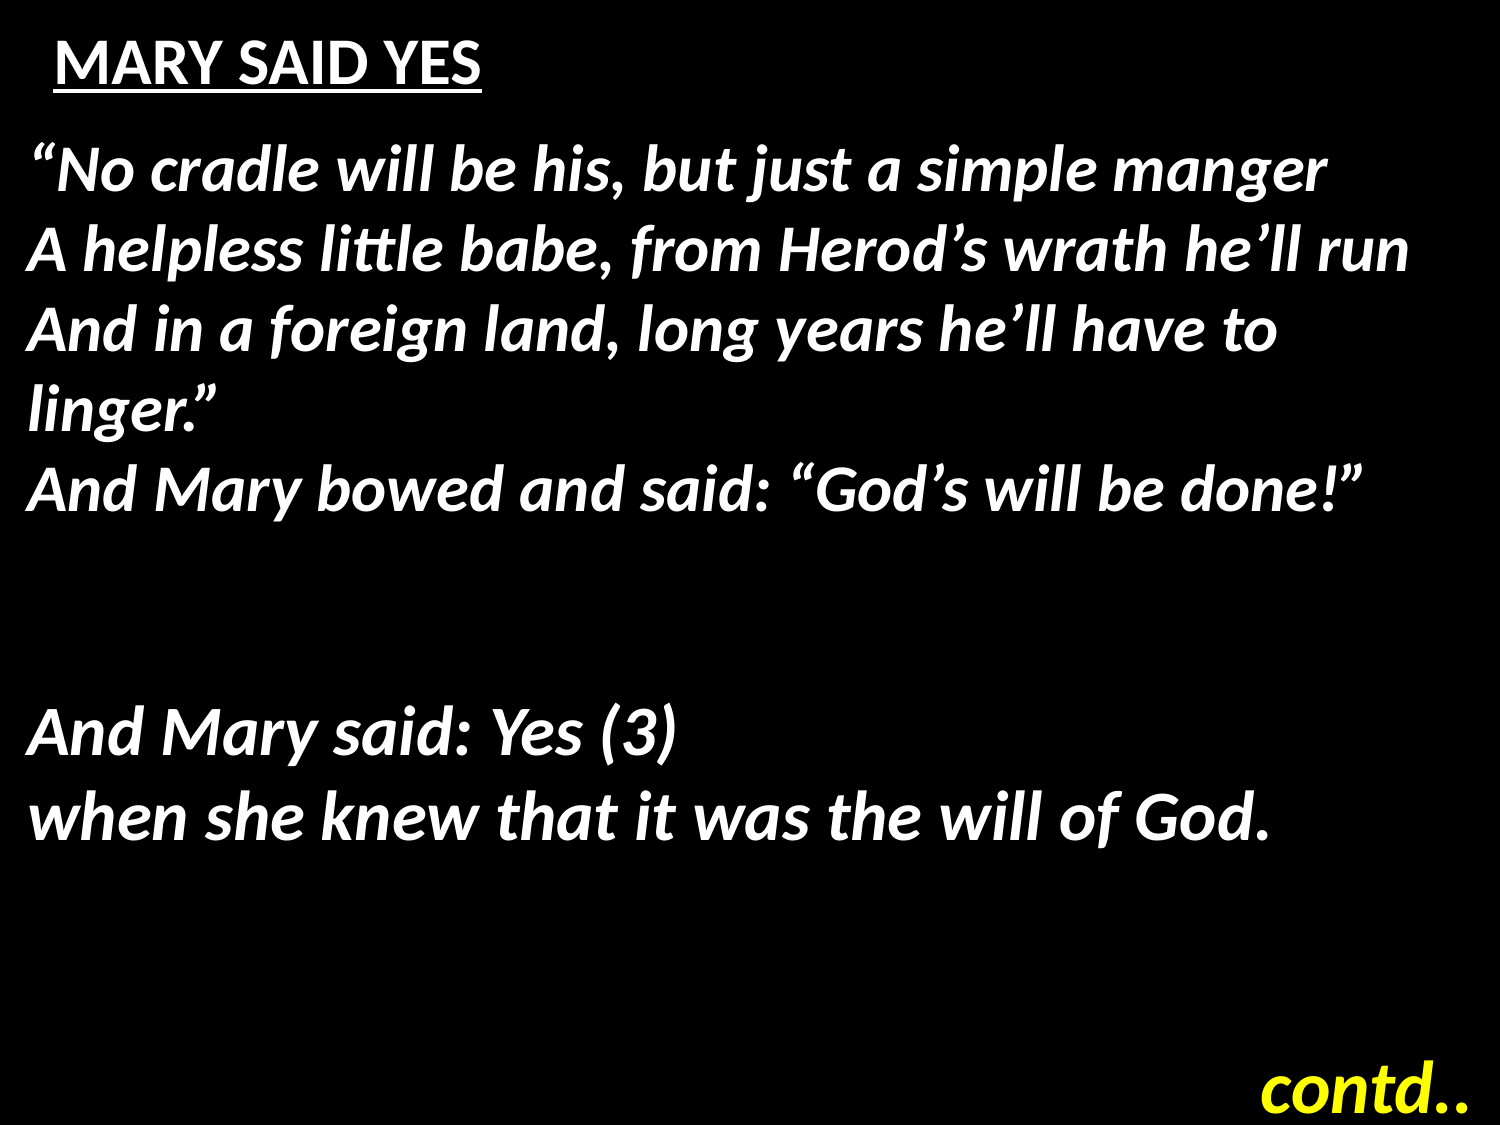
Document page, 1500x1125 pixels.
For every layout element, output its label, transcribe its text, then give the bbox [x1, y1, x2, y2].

list “No cradle will be his, but just a simple manger A helpless little babe, from Herod’s wrath he’ll run And in a foreign land, long years he’ll have to linger.” And Mary bowed and said: “God’s will be done!” And Mary said: Yes (3) when she knew that it was the will of God. [8, 125, 1489, 1116]
text_box contd.. [1245, 1042, 1500, 1125]
title MARY SAID YES [10, 0, 1490, 117]
